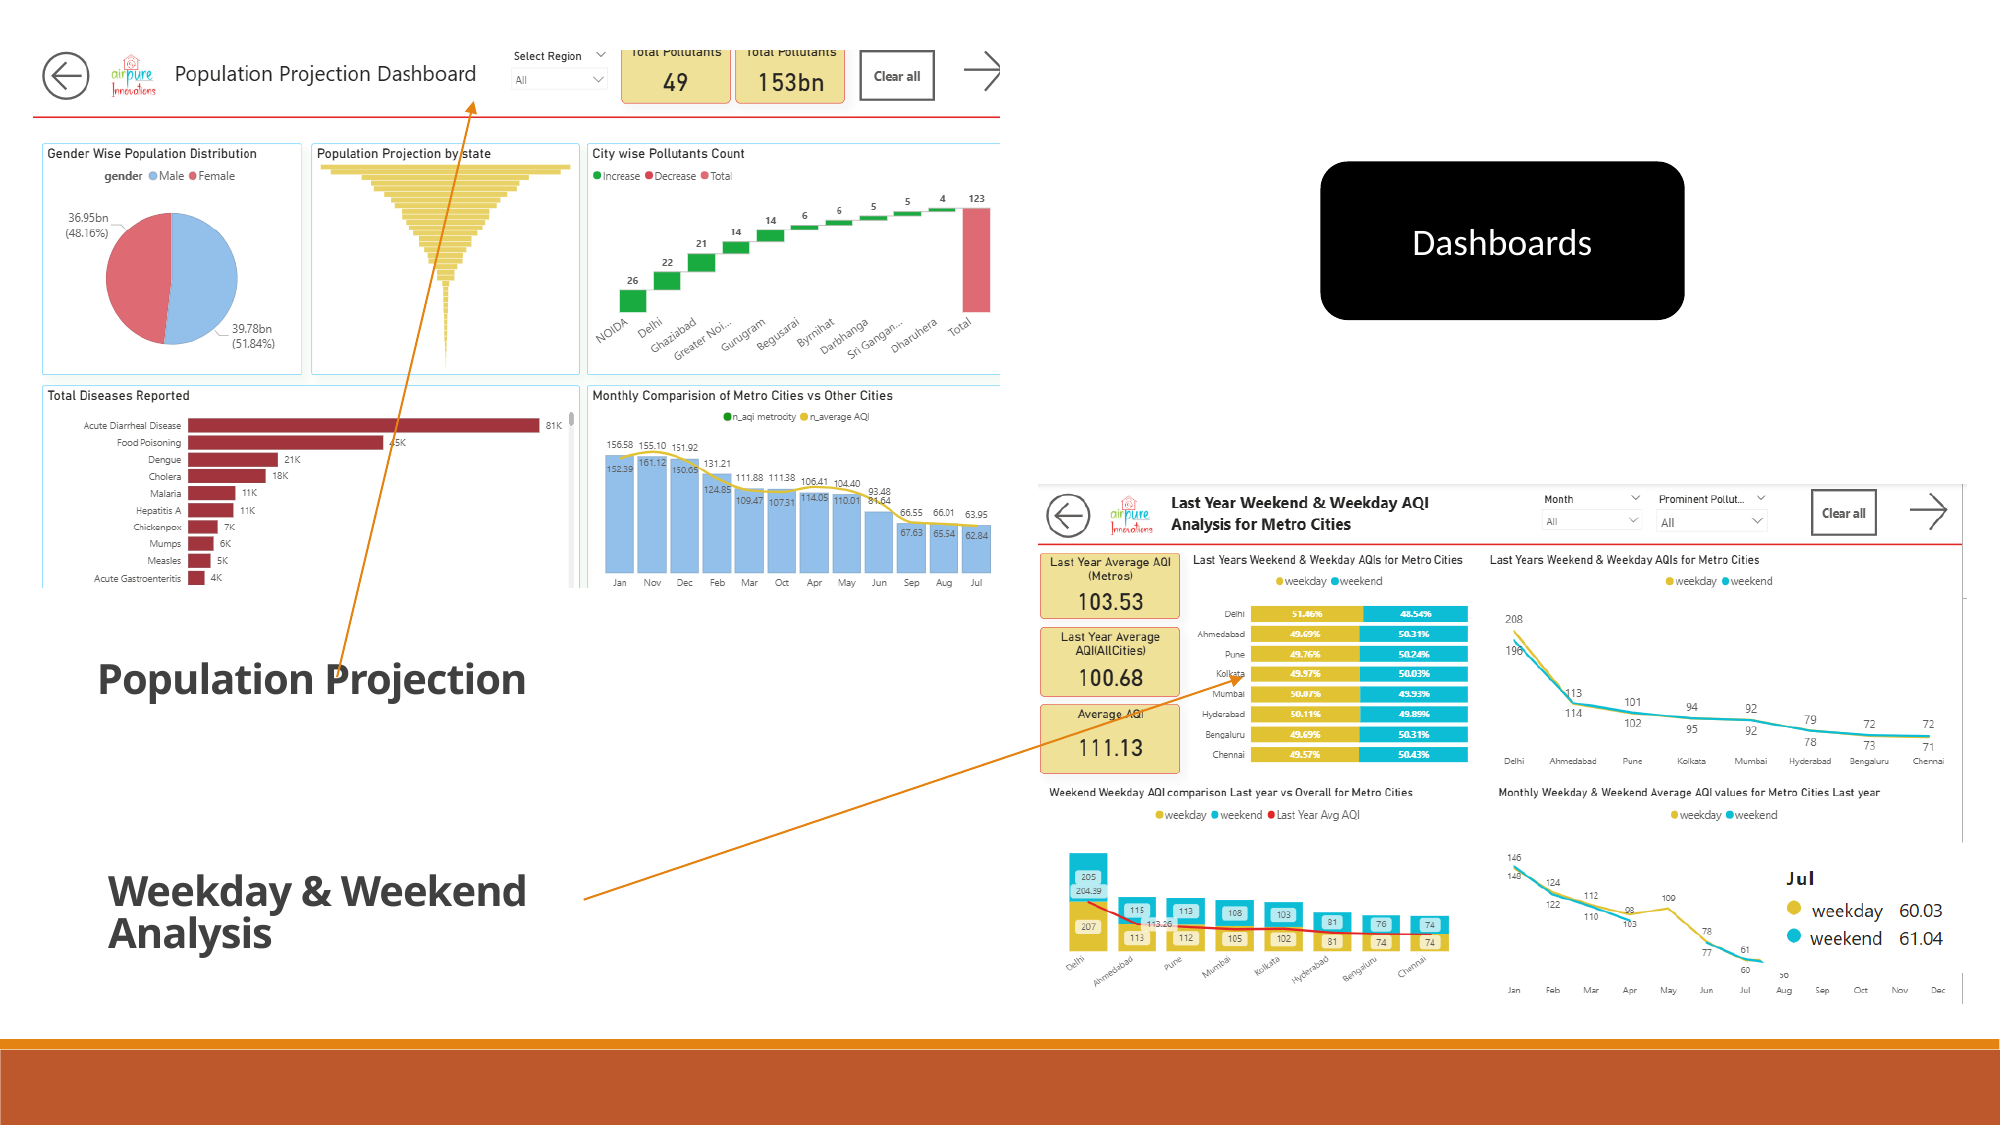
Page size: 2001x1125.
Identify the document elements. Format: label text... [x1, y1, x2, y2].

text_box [336, 100, 475, 678]
text_box Dashboards [1320, 161, 1685, 321]
text_box Population Projection [82, 653, 632, 775]
text_box Weekday & Weekend Analysis [93, 864, 701, 935]
picture [1038, 483, 1967, 1005]
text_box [583, 676, 1244, 901]
picture [32, 49, 1001, 588]
